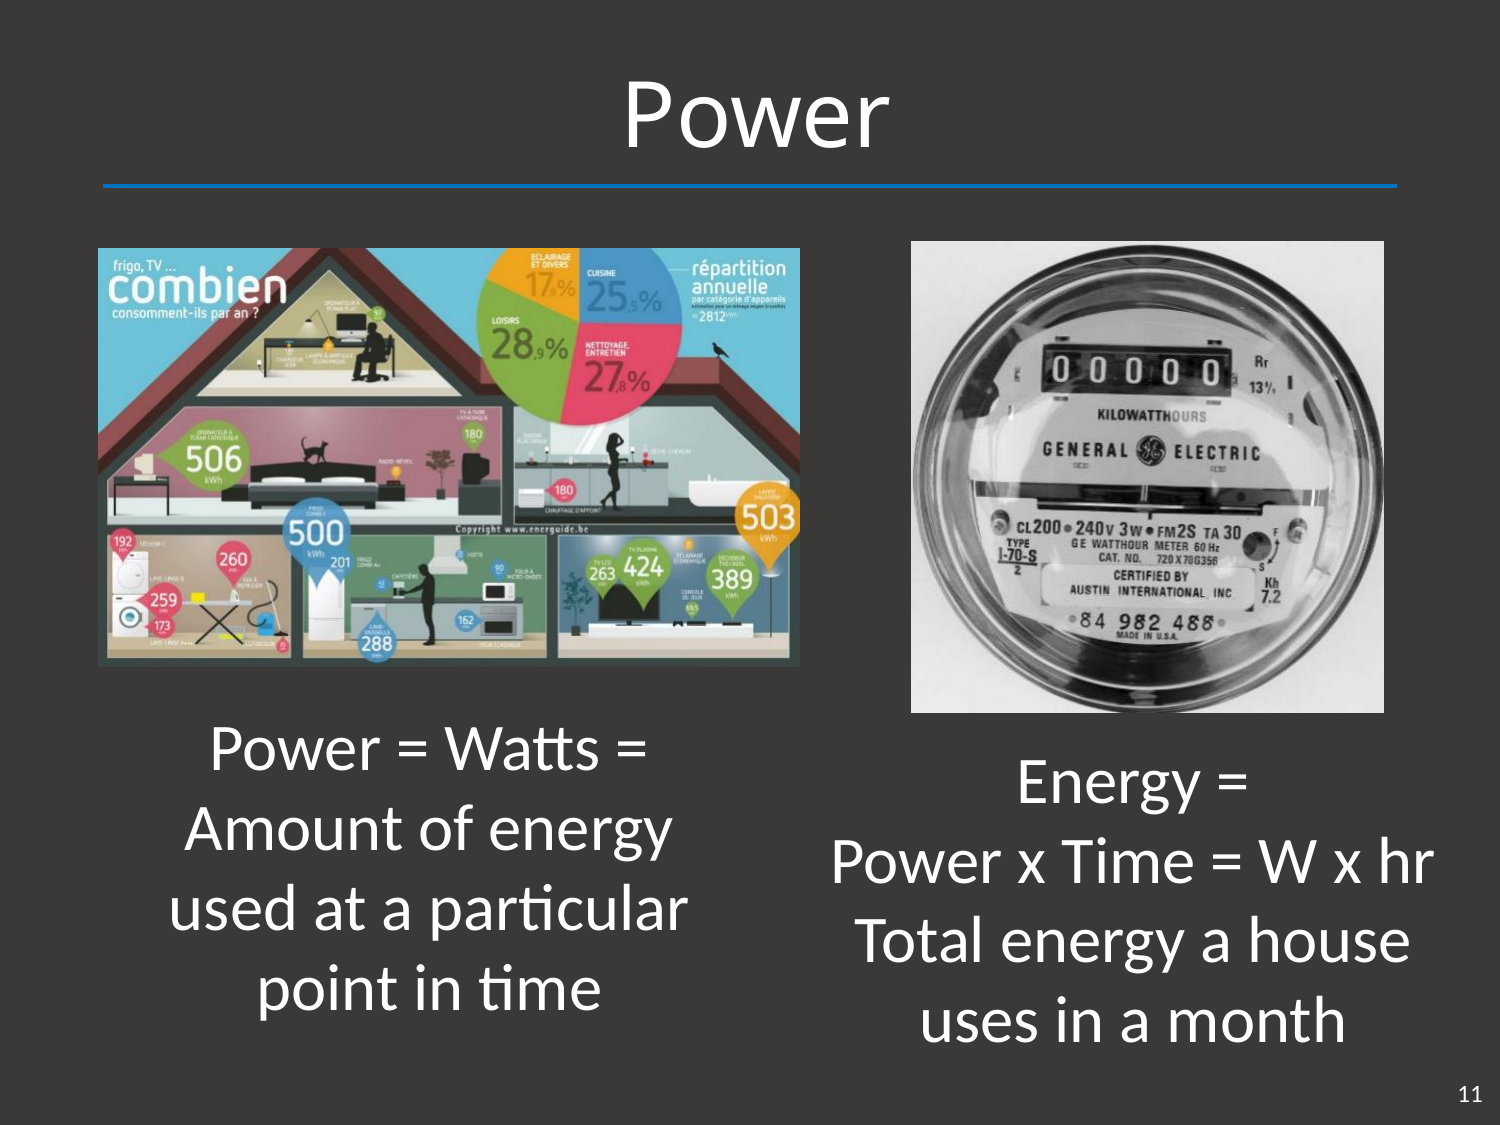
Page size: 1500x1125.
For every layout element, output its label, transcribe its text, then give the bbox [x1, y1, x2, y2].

text_box Power = Watts = Amount of energy used at a particular point in time [115, 696, 743, 1031]
picture [911, 240, 1384, 713]
text_box Energy = Power x Time = W x hr Total energy a house uses in a month [808, 729, 1459, 1064]
picture [98, 248, 800, 667]
slide_number 11 [1160, 1062, 1498, 1123]
title Power [76, 36, 1437, 200]
